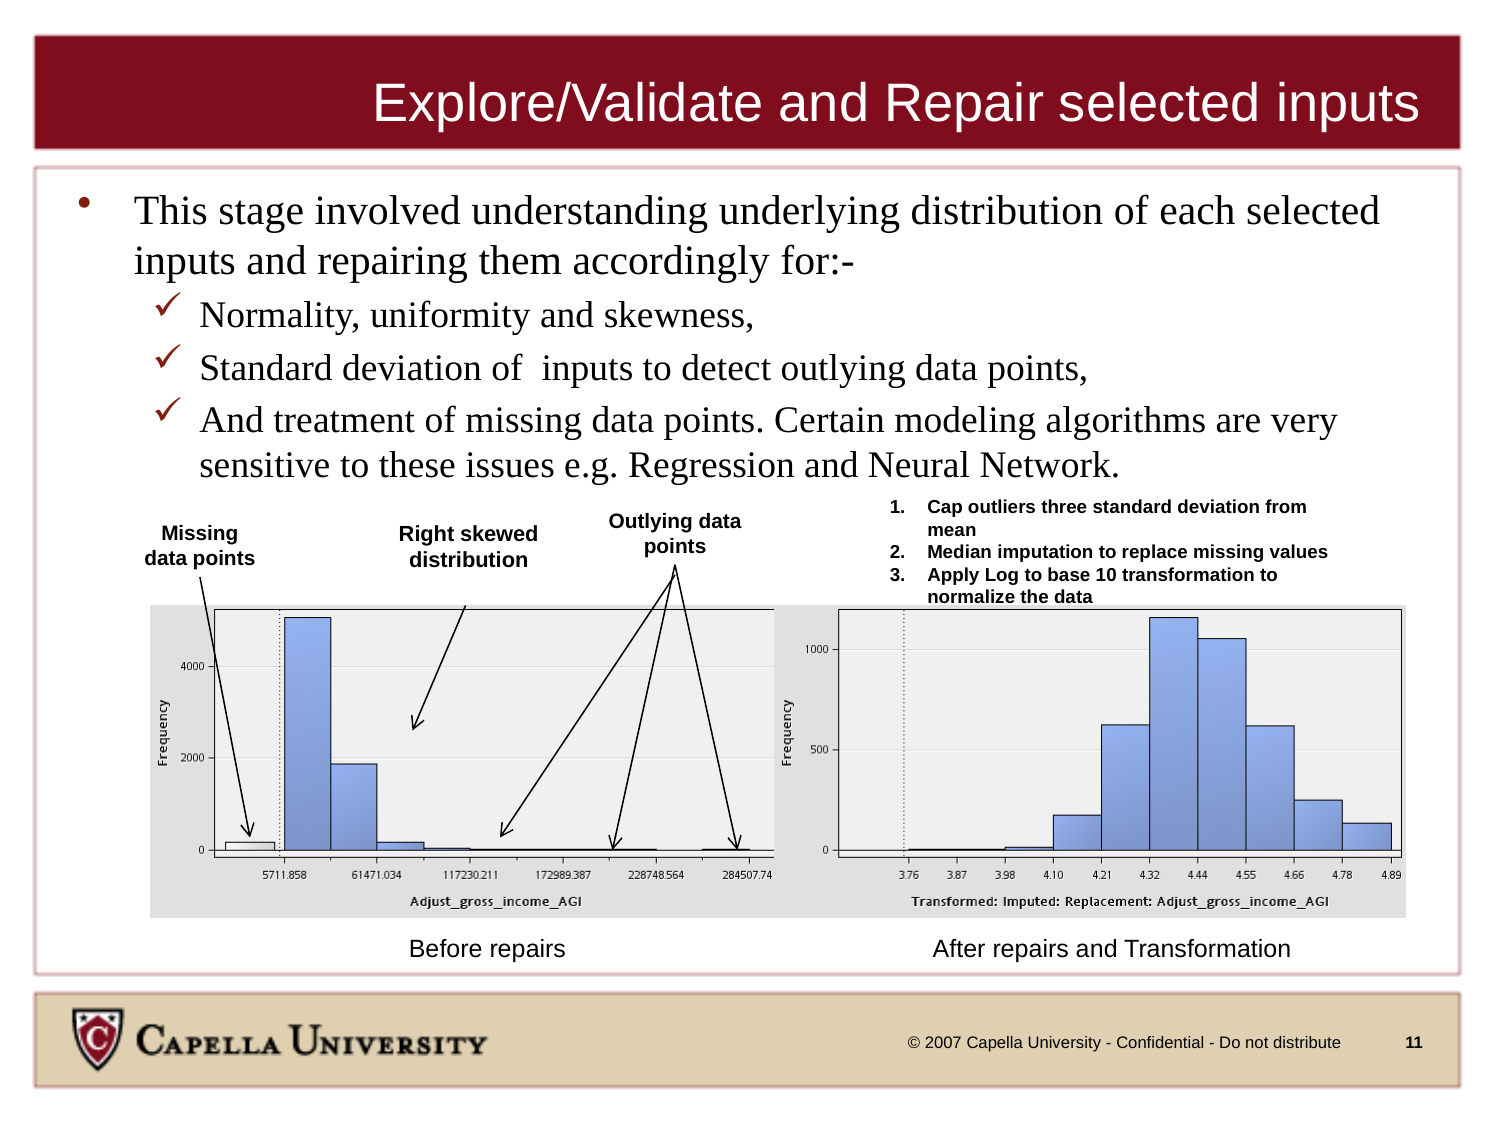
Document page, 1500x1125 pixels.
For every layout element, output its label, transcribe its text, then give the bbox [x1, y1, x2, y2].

text_box Right skewed distribution [362, 512, 575, 580]
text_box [676, 565, 738, 851]
list This stage involved understanding underlying distribution of each selected inputs and repairing them accordingly for:- Normality, uniformity and skewness, Standard deviation of inputs to detect outlying data points, And treatment of missing data points. Certain modeling algorithms are very sensitive to these issues e.g. Regression and Neural Network. [62, 174, 1438, 501]
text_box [612, 565, 676, 574]
text_box Outlying data points [587, 499, 763, 565]
text_box After repairs and Transformation [862, 925, 1363, 970]
text_box Before repairs [237, 925, 738, 970]
text_box Missing data points [124, 512, 275, 578]
text_box Cap outliers three standard deviation from mean Median imputation to replace missing values Apply Log to base 10 transformation to normalize the data [875, 487, 1363, 603]
picture [0, 0, 1500, 1125]
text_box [199, 577, 251, 838]
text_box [612, 845, 676, 851]
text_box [499, 574, 676, 838]
title Explore/Validate and Repair selected inputs [62, 62, 1438, 138]
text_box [412, 605, 466, 731]
